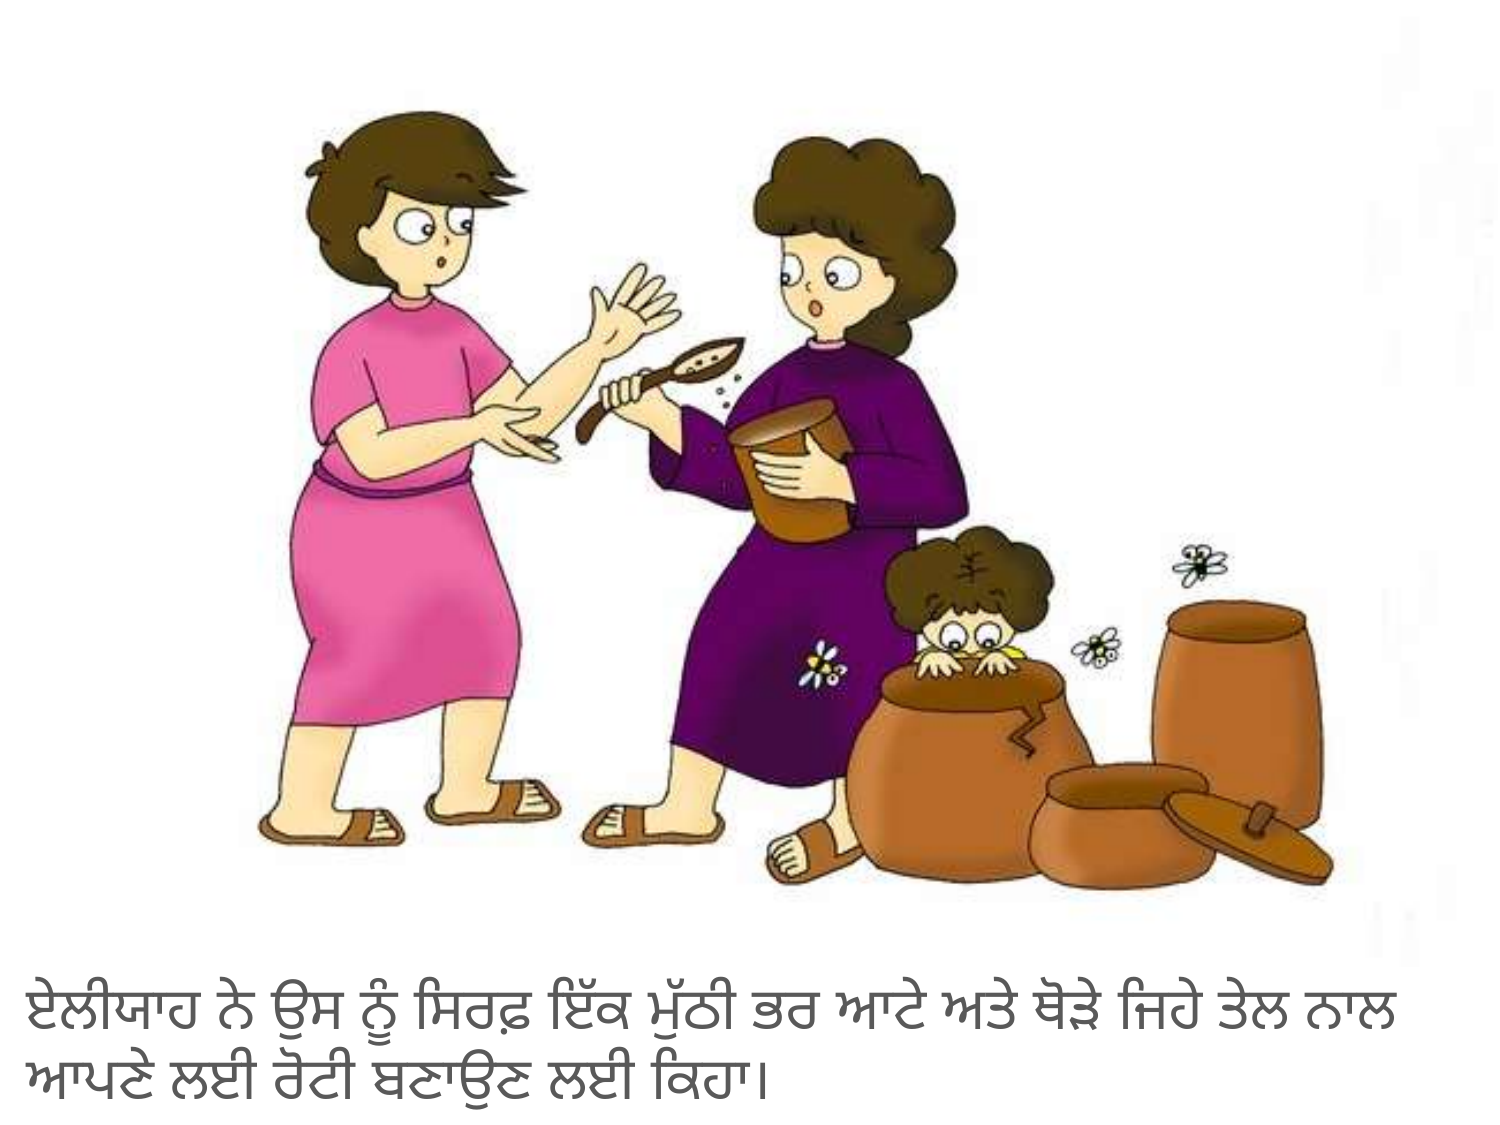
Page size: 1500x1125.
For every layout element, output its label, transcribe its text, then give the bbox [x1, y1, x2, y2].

picture [0, 0, 1498, 967]
text_box ਏਲੀਯਾਹ ਨੇ ਉਸ ਨੂੰ ਸਿਰਫ਼ ਇੱਕ ਮੁੱਠੀ ਭਰ ਆਟੇ ਅਤੇ ਥੋੜੇ ਜਿਹੇ ਤੇਲ ਨਾਲ ਆਪਣੇ ਲਈ ਰੋਟੀ ਬਣਾਉਣ ਲਈ ਕਿਹਾ। [11, 972, 1498, 1119]
